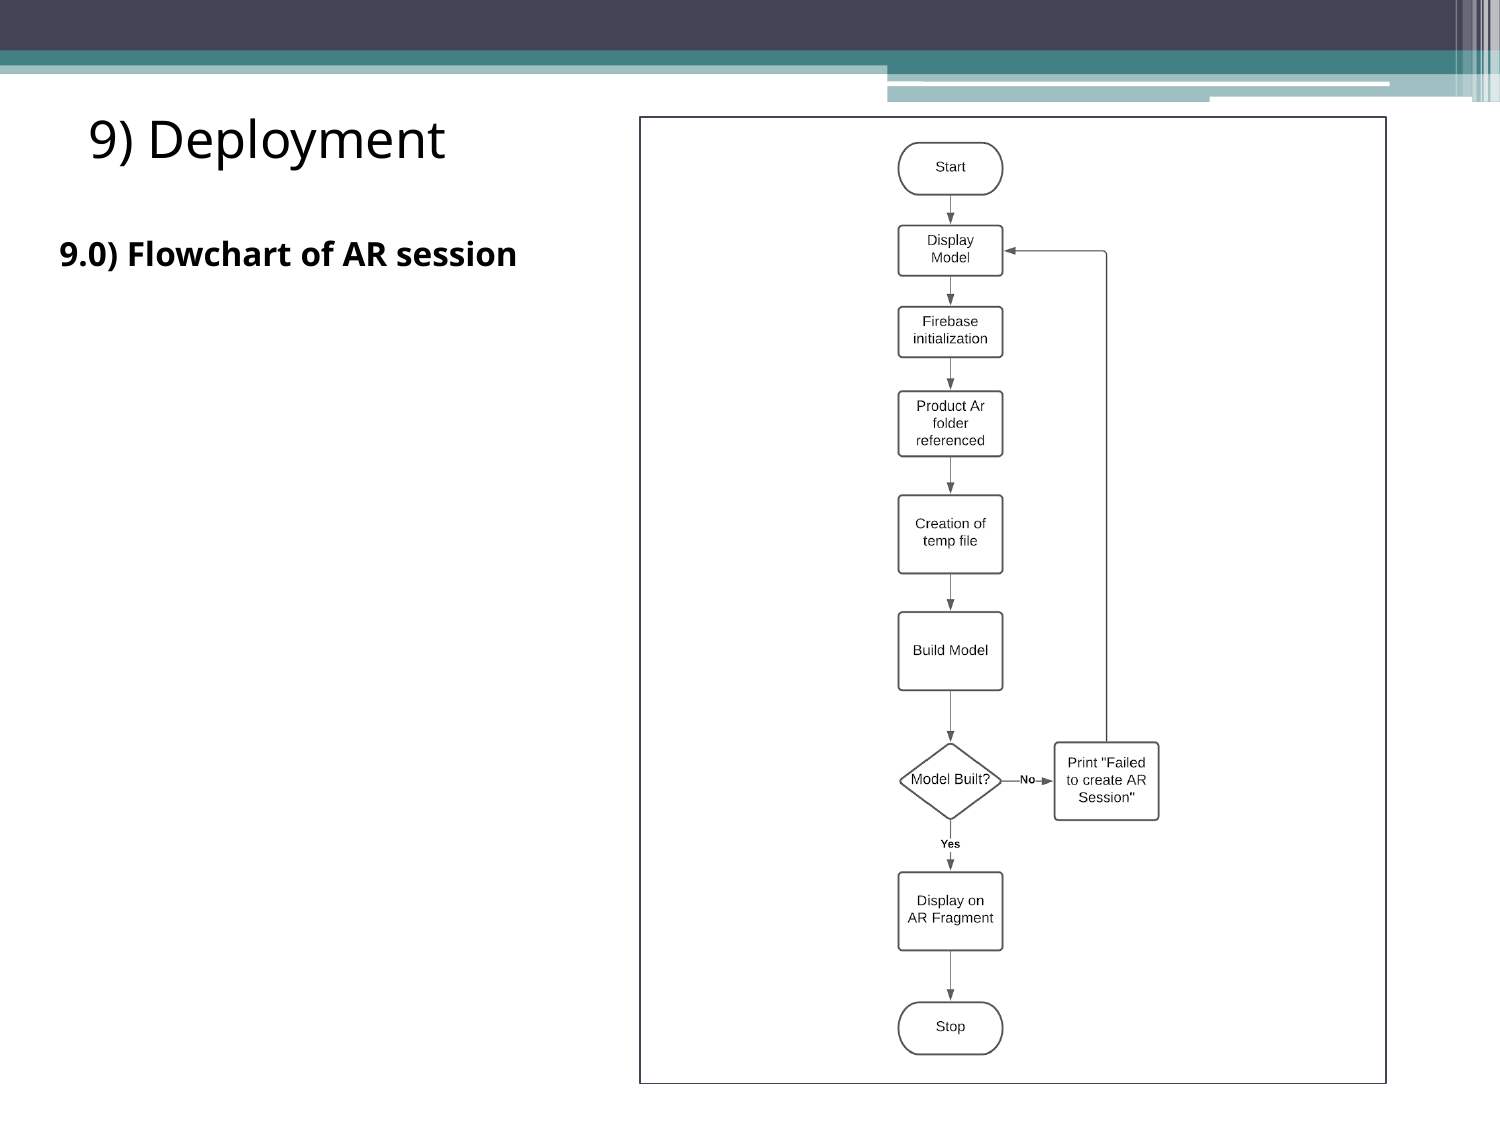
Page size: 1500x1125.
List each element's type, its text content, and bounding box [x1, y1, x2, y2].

text_box 9.0) Flowchart of AR session [44, 217, 537, 288]
picture [640, 117, 1386, 1083]
text_box 9) Deployment [21, 91, 514, 184]
